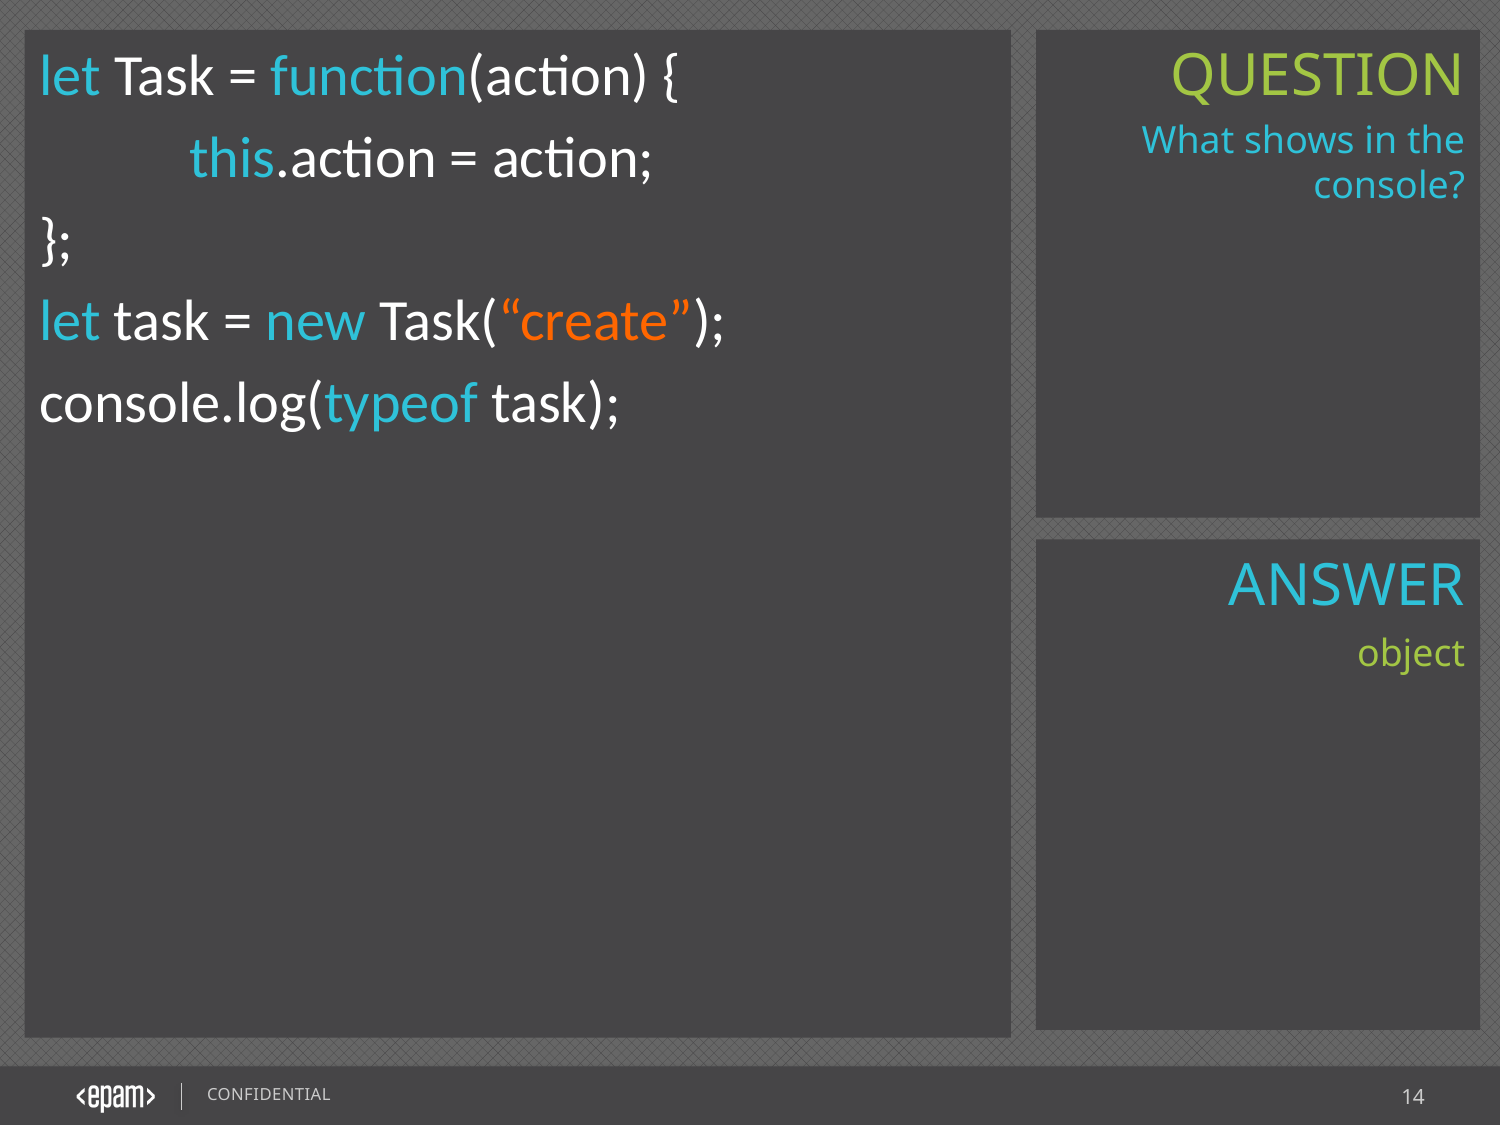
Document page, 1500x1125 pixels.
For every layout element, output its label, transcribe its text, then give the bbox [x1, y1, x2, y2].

picture [76, 1085, 155, 1113]
list let Task = function(action) { this.action = action; }; let task = new Task(“create”); console.log(typeof task); [24, 29, 1011, 1038]
list object [1035, 621, 1481, 1030]
list What shows in the console? [1035, 108, 1481, 518]
